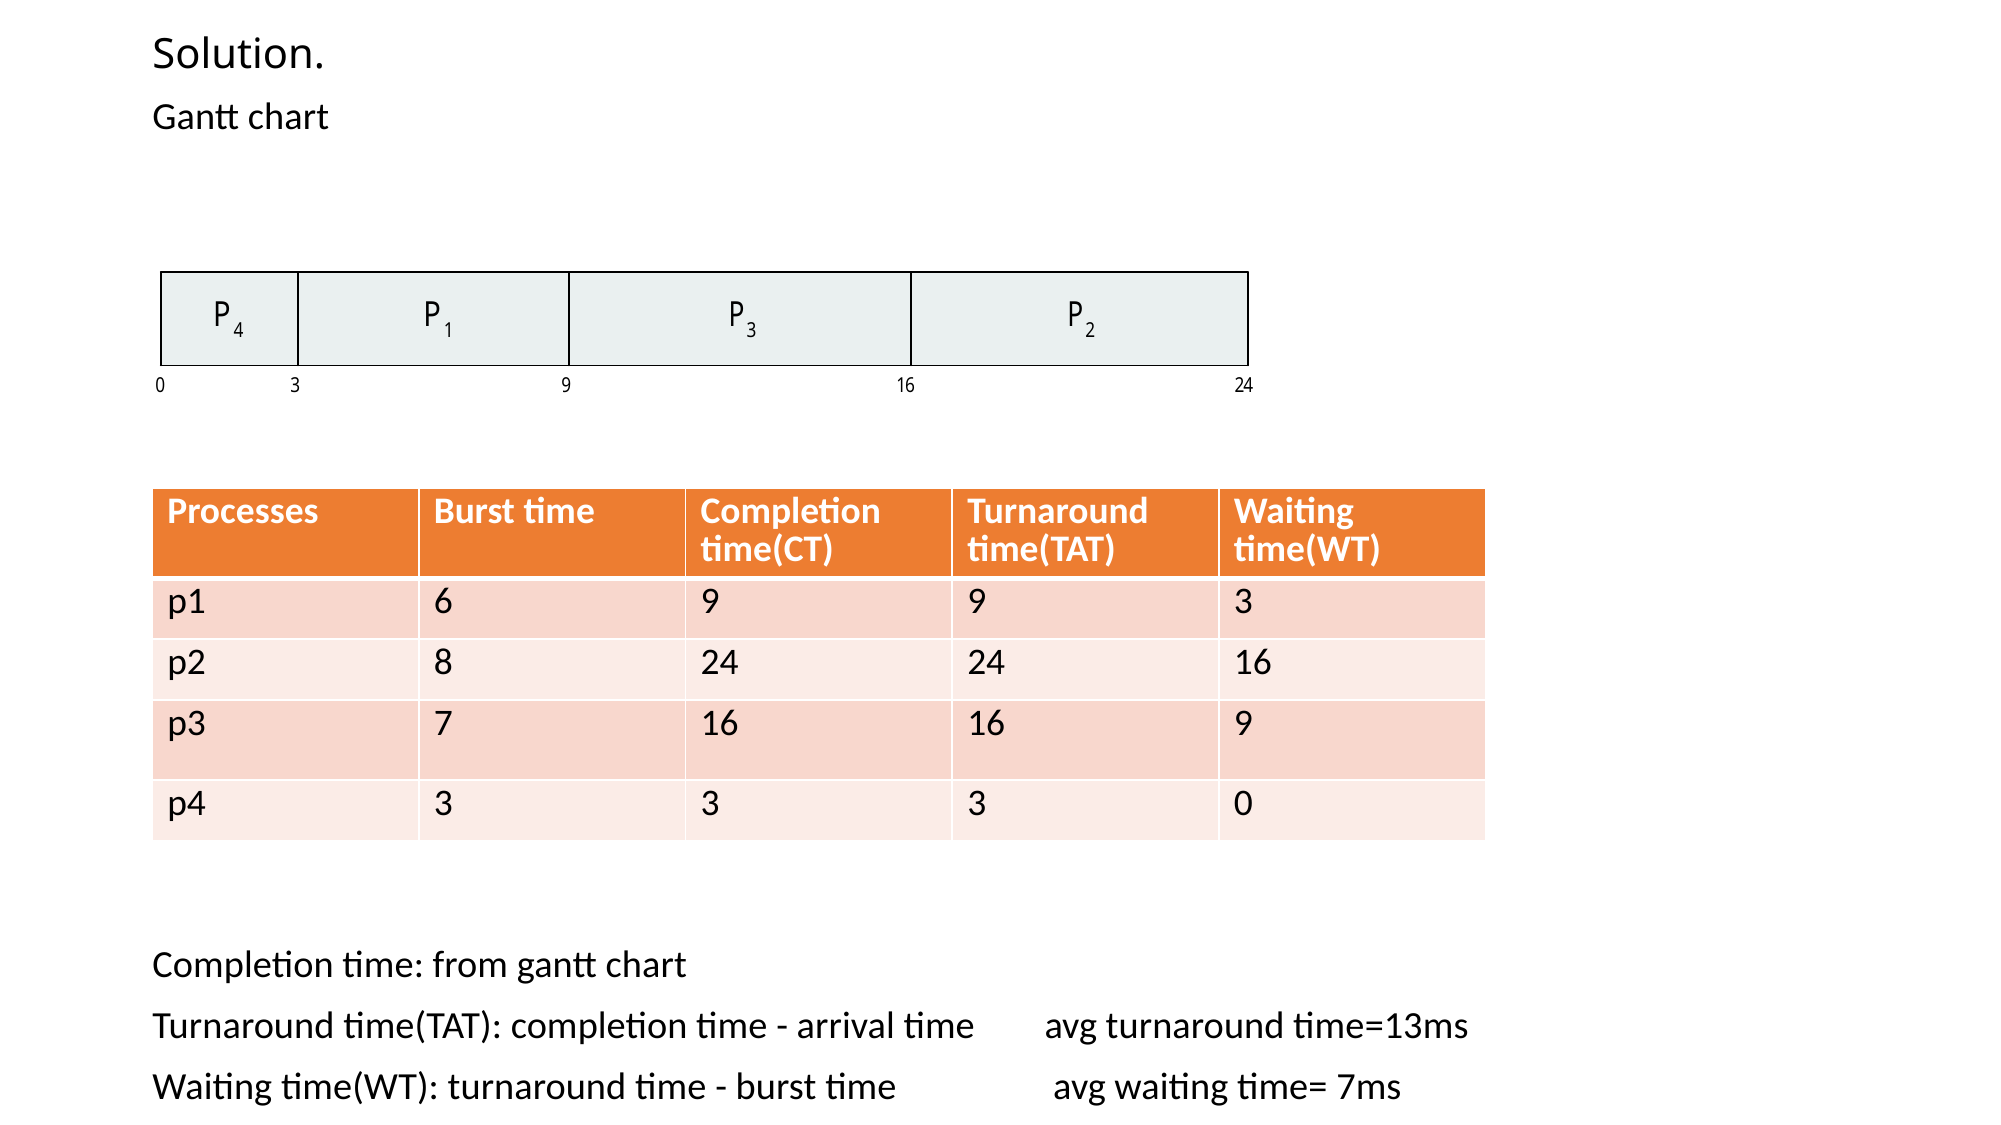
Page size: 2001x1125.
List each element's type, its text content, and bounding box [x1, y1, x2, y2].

table_cell 3 [686, 781, 951, 840]
table_cell 3 [1220, 581, 1485, 638]
table_cell 9 [953, 581, 1218, 638]
table_cell 9 [1220, 701, 1485, 779]
table_cell 16 [1220, 640, 1485, 699]
table_cell 8 [420, 640, 685, 699]
table_cell p3 [153, 701, 418, 779]
title Solution. [137, 20, 1863, 89]
table_cell 7 [420, 701, 685, 779]
table_cell 9 [686, 581, 951, 638]
list Gantt chart Completion time: from gantt chart Turnaround time(TAT): completion time - arrival time avg turnaround time=13ms Waiting time(WT): turnaround time - burst time avg waiting time= 7ms [137, 89, 1863, 1125]
table_header Burst time [420, 489, 685, 576]
table_header Completion time(CT) [686, 489, 951, 576]
table_cell 16 [686, 701, 951, 779]
table_cell p2 [153, 640, 418, 699]
table_header Waiting time(WT) [1220, 489, 1485, 576]
table_cell 6 [420, 581, 685, 638]
table_cell 24 [686, 640, 951, 699]
table_cell 16 [953, 701, 1218, 779]
table_cell 0 [1220, 781, 1485, 840]
picture [152, 261, 1268, 403]
table_header Turnaround time(TAT) [953, 489, 1218, 576]
table_cell 24 [953, 640, 1218, 699]
table_header Processes [153, 489, 418, 576]
table_cell 3 [953, 781, 1218, 840]
table_cell p4 [153, 781, 418, 840]
table_cell p1 [153, 581, 418, 638]
table_cell 3 [420, 781, 685, 840]
